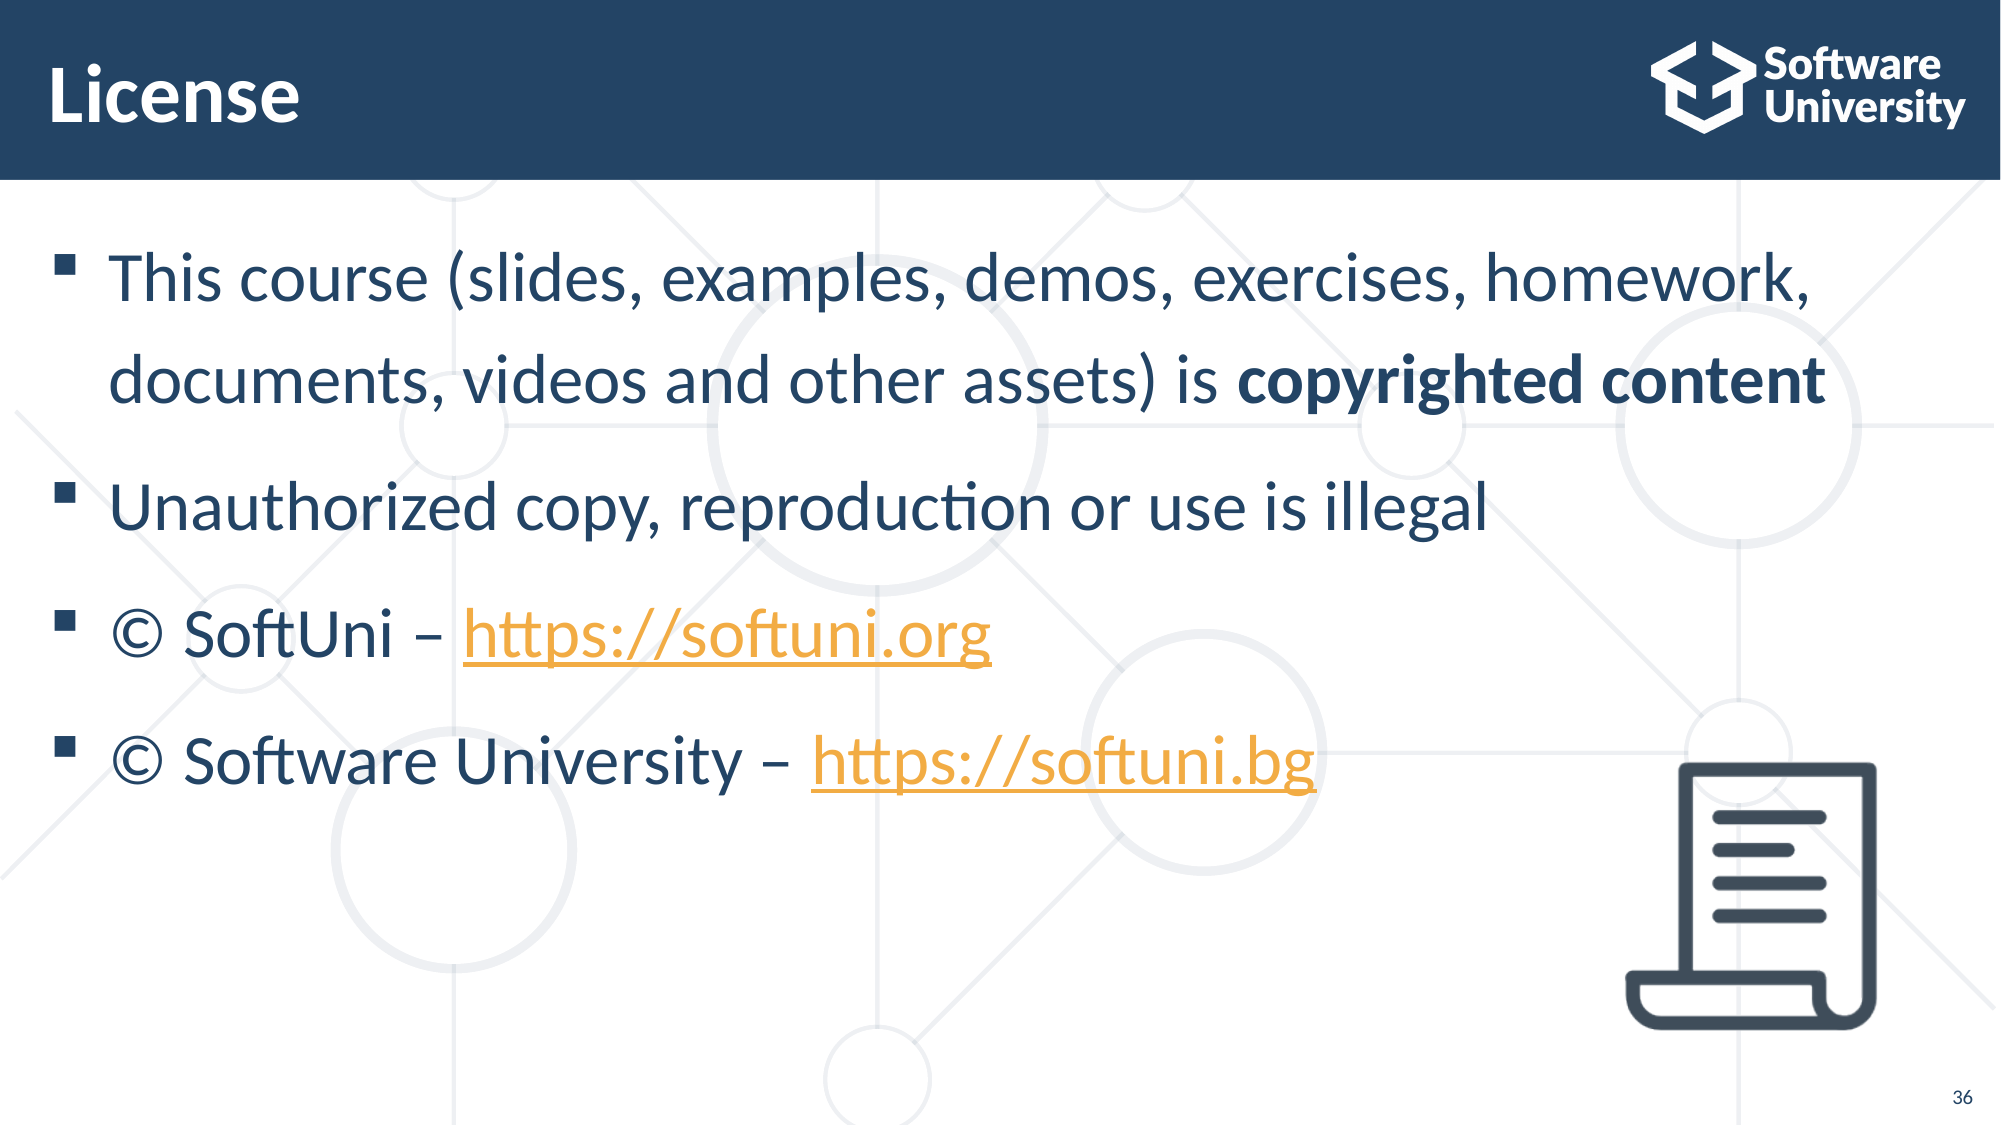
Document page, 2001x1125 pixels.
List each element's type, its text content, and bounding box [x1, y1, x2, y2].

list This course (slides, examples, demos, exercises, homework, documents, videos and other assets) is copyrighted content Unauthorized copy, reproduction or use is illegal © SoftUni – https://softuni.org © Software University – https://softuni.bg [31, 208, 1970, 1104]
picture [1598, 728, 1916, 1065]
slide_number 36 [1927, 1067, 1989, 1117]
title License [31, 16, 1625, 162]
picture [1651, 41, 1966, 134]
